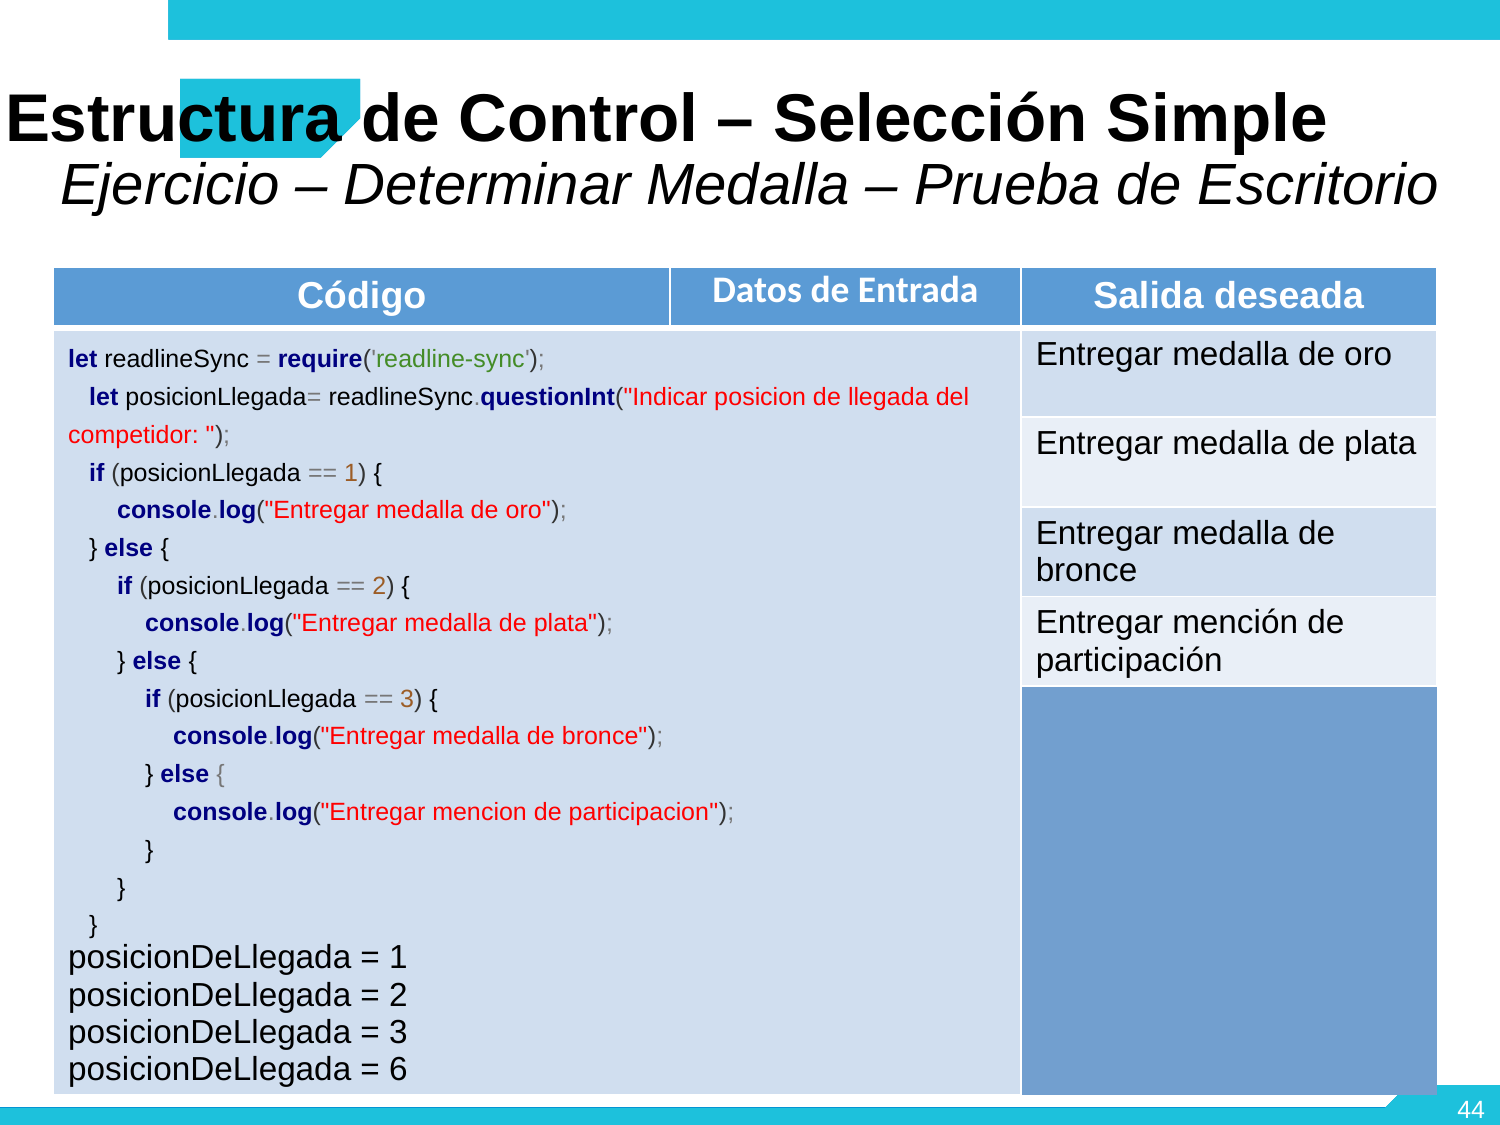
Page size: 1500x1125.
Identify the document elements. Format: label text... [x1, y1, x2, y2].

text_box Estructura de Control – Selección Simple Ejercicio – Determinar Medalla – Prueba de Escritorio [0, 45, 1500, 246]
table_cell Entregar medalla de oro [1022, 331, 1436, 416]
table_cell Entregar medalla de bronce [1022, 508, 1436, 596]
table_header Salida deseada [1022, 268, 1436, 325]
text_box <number> [1408, 1078, 1500, 1125]
table_header Código [54, 268, 669, 325]
table_header Datos de Entrada [671, 268, 1020, 325]
table_cell Entregar medalla de plata [1022, 418, 1436, 506]
table_cell Entregar mención de participación [1022, 597, 1436, 685]
table_cell let readlineSync = require('readline-sync'); let posicionLlegada= readlineSync.questionInt("Indicar posicion de llegada del competidor: "); if (posicionLlegada == 1) { console.log("Entregar medalla de oro"); } else { if (posicionLlegada == 2) { console.log("Entregar medalla de plata"); } else { if (posicionLlegada == 3) { console.log("Entregar medalla de bronce"); } else { console.log("Entregar mencion de participacion"); } } } [54, 331, 1020, 1094]
